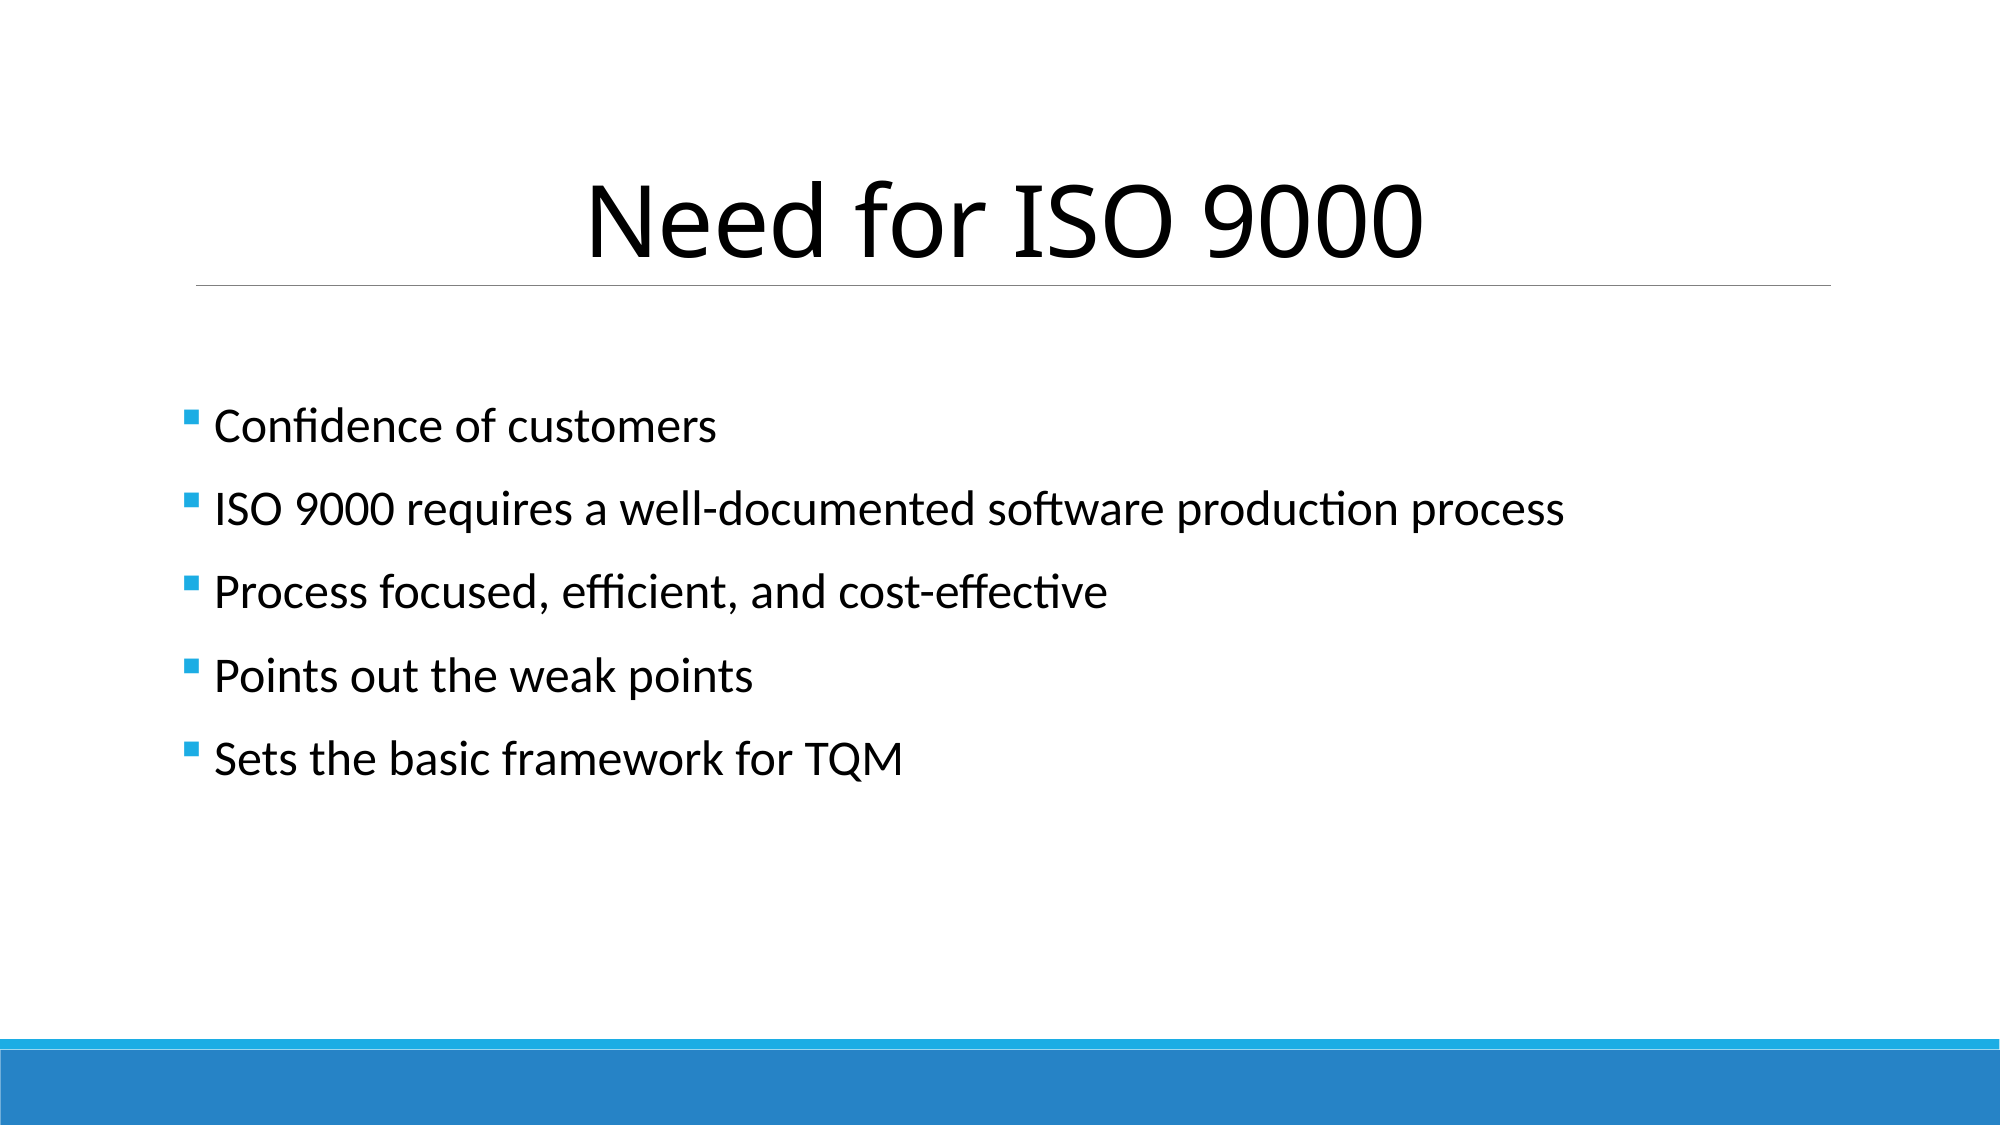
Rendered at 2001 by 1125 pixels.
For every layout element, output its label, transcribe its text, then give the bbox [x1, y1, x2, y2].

title Need for ISO 9000 [180, 47, 1830, 285]
list Confidence of customers ISO 9000 requires a well-documented software production process Process focused, efficient, and cost-effective Points out the weak points Sets the basic framework for TQM [180, 302, 1830, 963]
